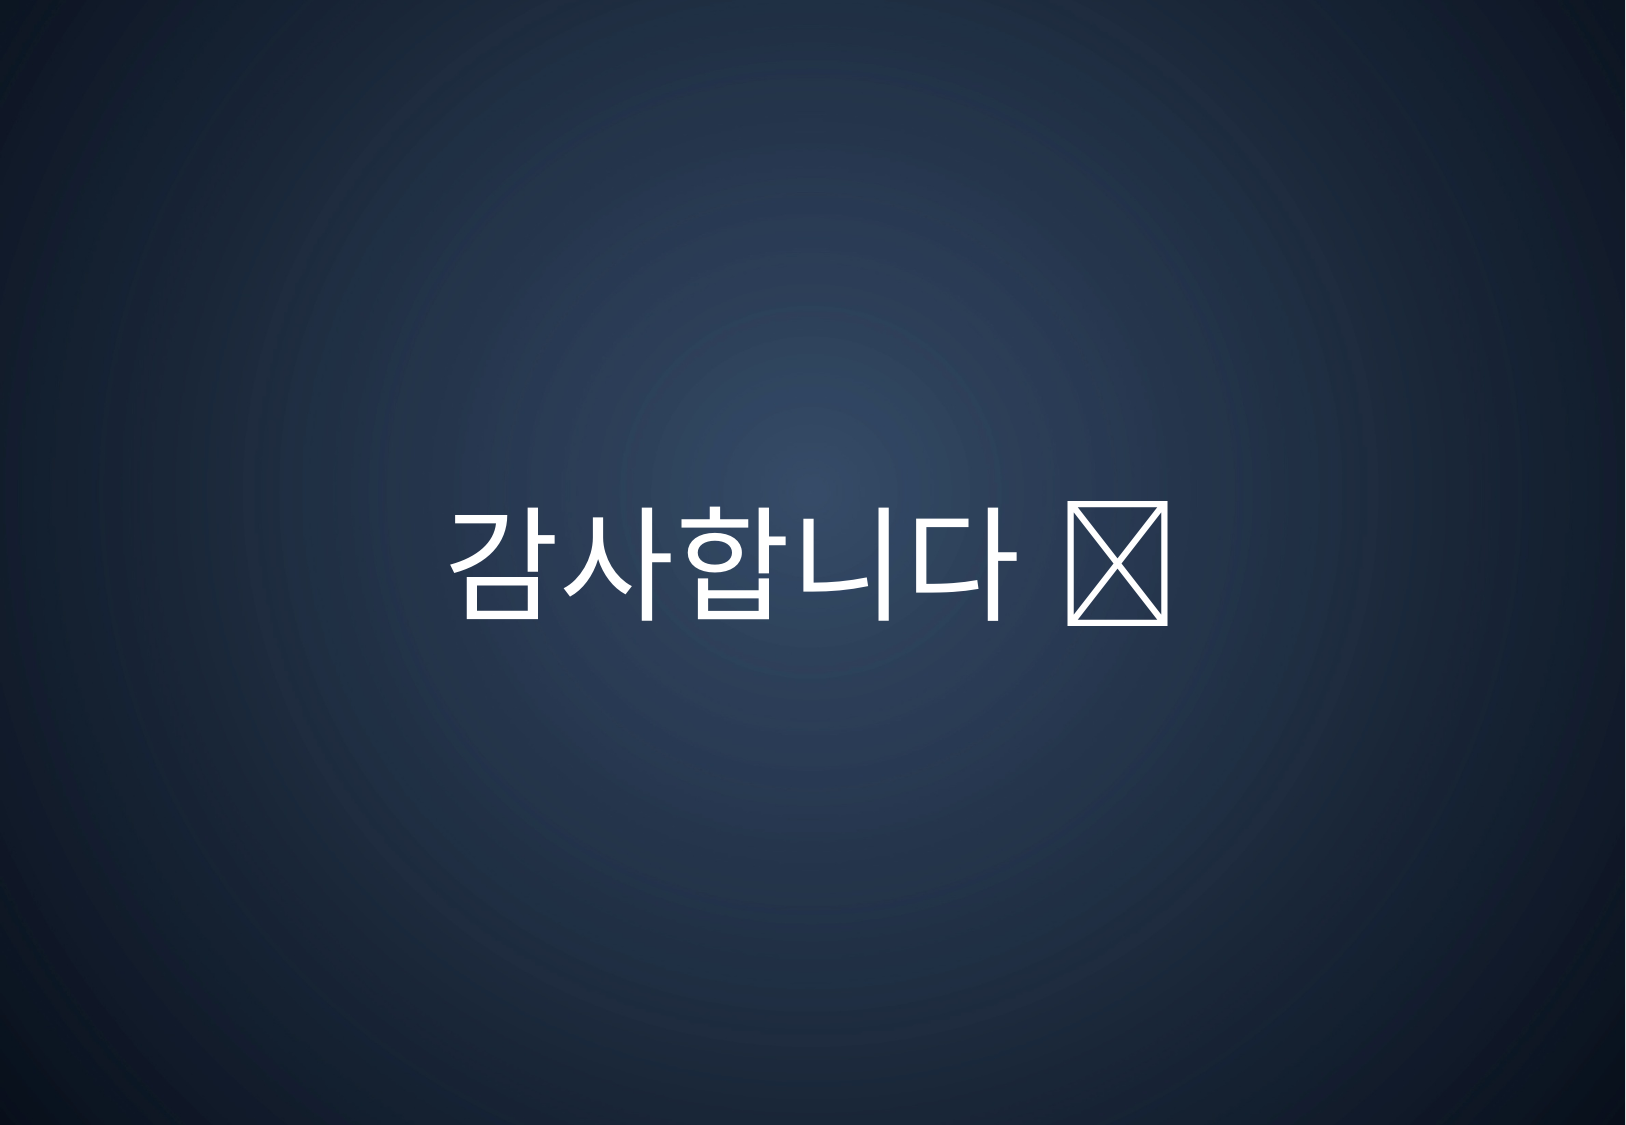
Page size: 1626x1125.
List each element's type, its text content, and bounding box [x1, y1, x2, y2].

text_box 감사합니다  [255, 479, 1370, 644]
picture [0, 0, 1626, 1125]
